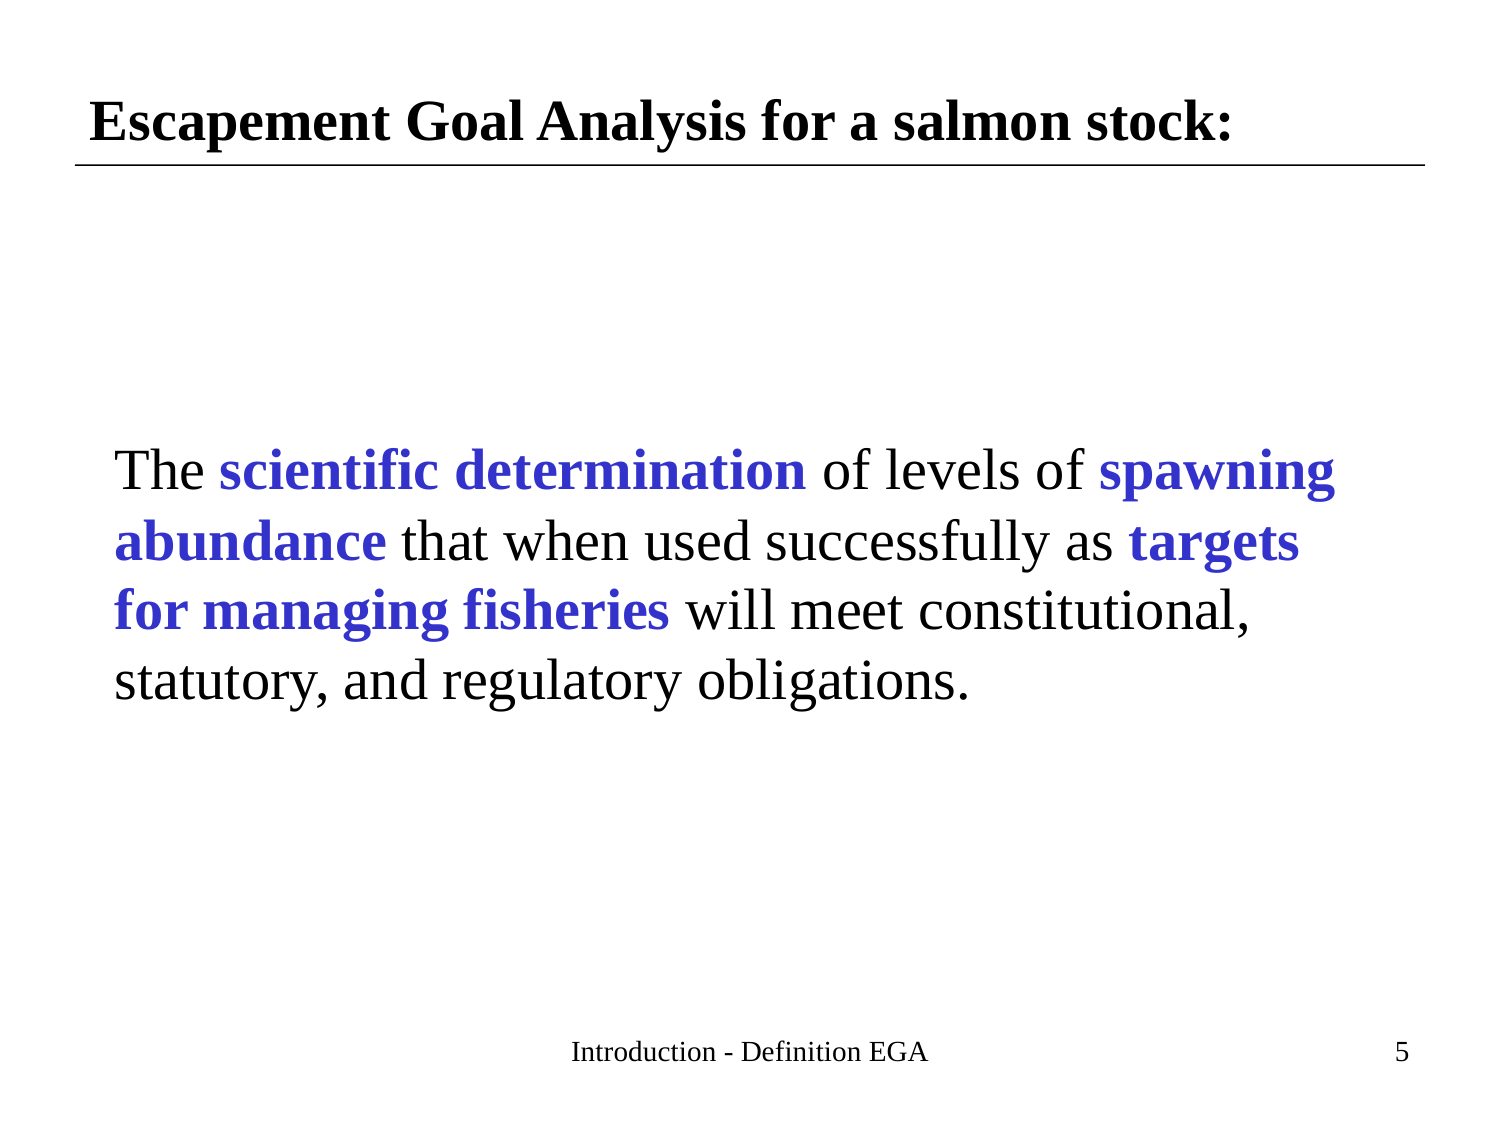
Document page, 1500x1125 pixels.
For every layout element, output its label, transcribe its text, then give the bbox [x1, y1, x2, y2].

text_box The scientific determination of levels of spawning abundance that when used successfully as targets for managing fisheries will meet constitutional, statutory, and regulatory obligations. [99, 424, 1400, 723]
footer Introduction - Definition EGA [555, 1024, 945, 1125]
slide_number 5 [1074, 1024, 1425, 1101]
text_box Escapement Goal Analysis for a salmon stock: [74, 75, 1425, 160]
